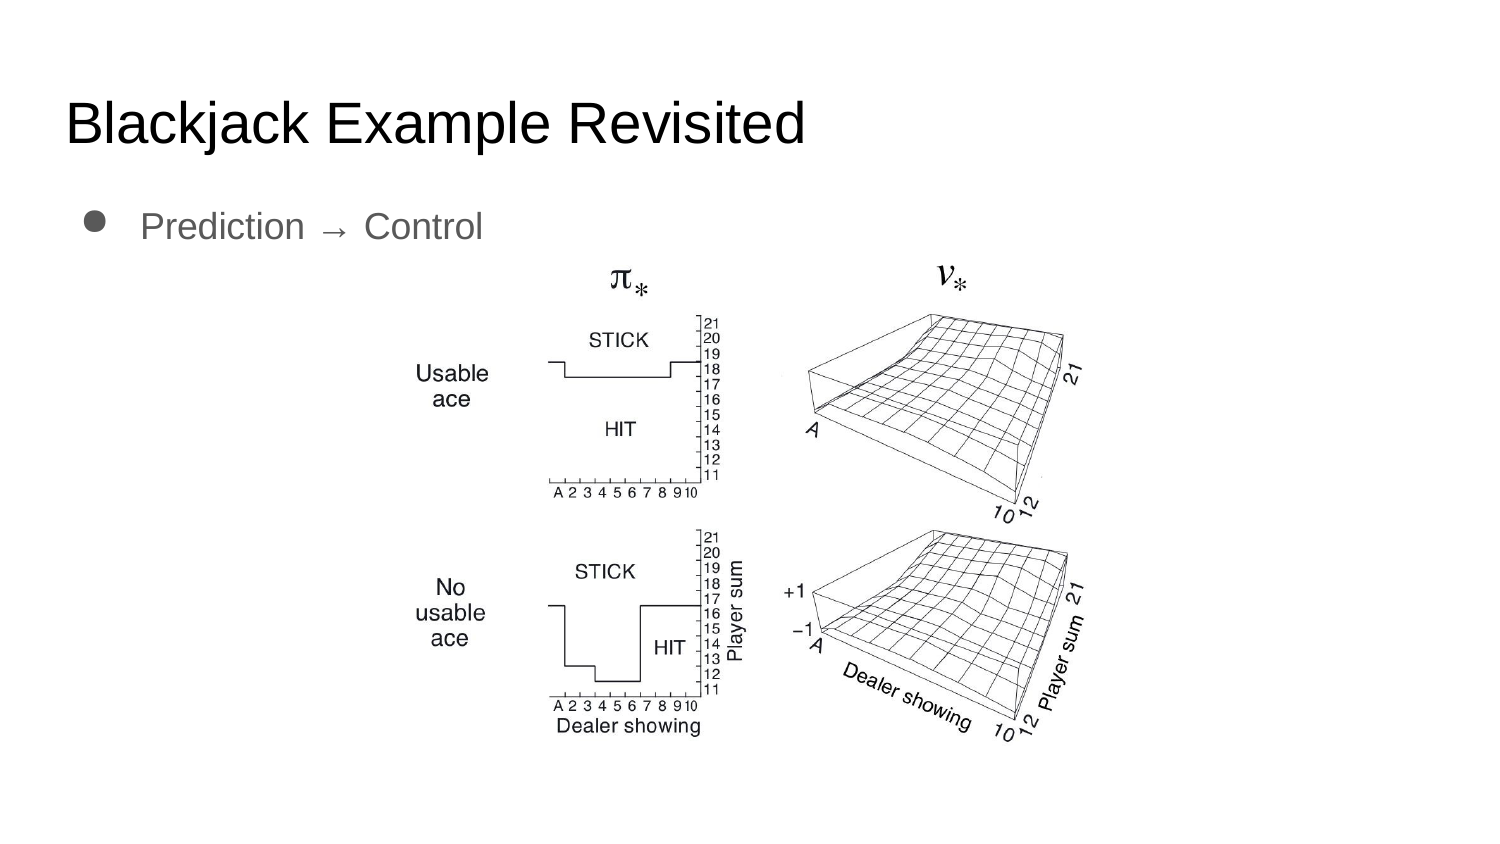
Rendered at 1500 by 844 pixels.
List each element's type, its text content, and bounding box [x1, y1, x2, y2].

text_box [415, 265, 1088, 746]
text_box Prediction → Control [77, 199, 488, 247]
title Blackjack Example Revisited [63, 82, 811, 226]
